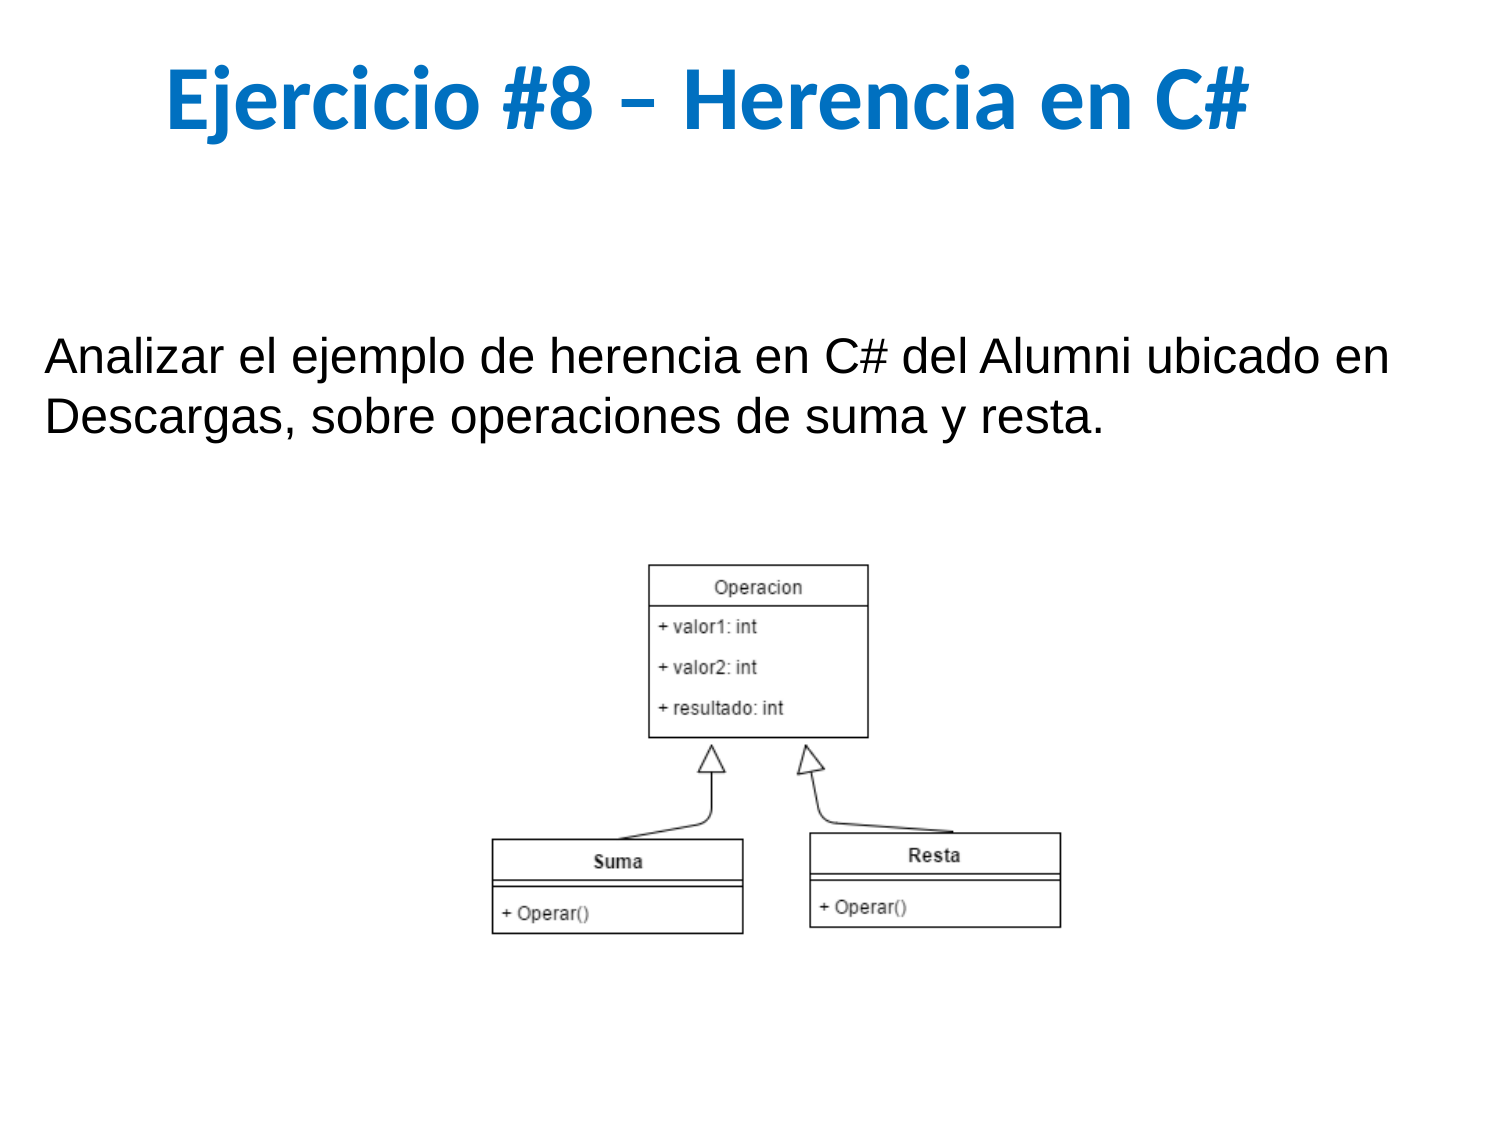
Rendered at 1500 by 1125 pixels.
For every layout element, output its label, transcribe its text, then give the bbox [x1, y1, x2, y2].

subtitle Analizar el ejemplo de herencia en C# del Alumni ubicado en Descargas, sobre operaciones de suma y resta. [29, 20, 1500, 688]
picture [478, 538, 1074, 947]
text_box Ejercicio #8 – Herencia en C# [29, 30, 1388, 156]
